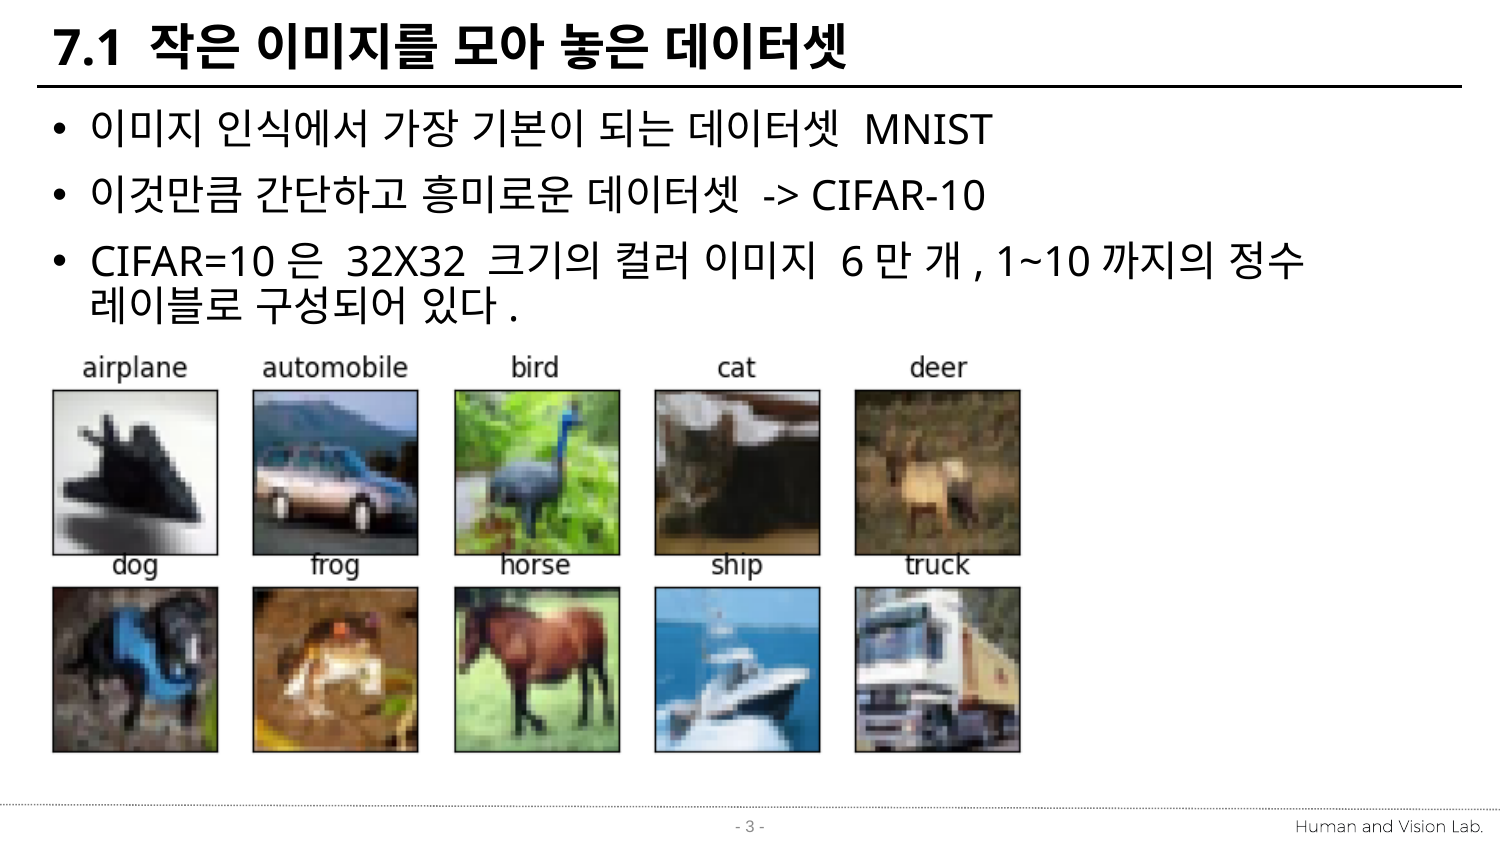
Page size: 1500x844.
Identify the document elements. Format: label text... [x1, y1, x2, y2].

list 이미지 인식에서 가장 기본이 되는 데이터셋 MNIST 이것만큼 간단하고 흥미로운 데이터셋 -> CIFAR-10 CIFAR=10은 32X32 크기의 컬러 이미지 6만 개, 1~10까지의 정수 레이블로 구성되어 있다. [37, 100, 1462, 799]
picture [1280, 816, 1500, 844]
slide_number - 3 - [581, 811, 919, 841]
picture [37, 340, 1035, 767]
title 7.1 작은 이미지를 모아 놓은 데이터셋 [37, 11, 1463, 80]
